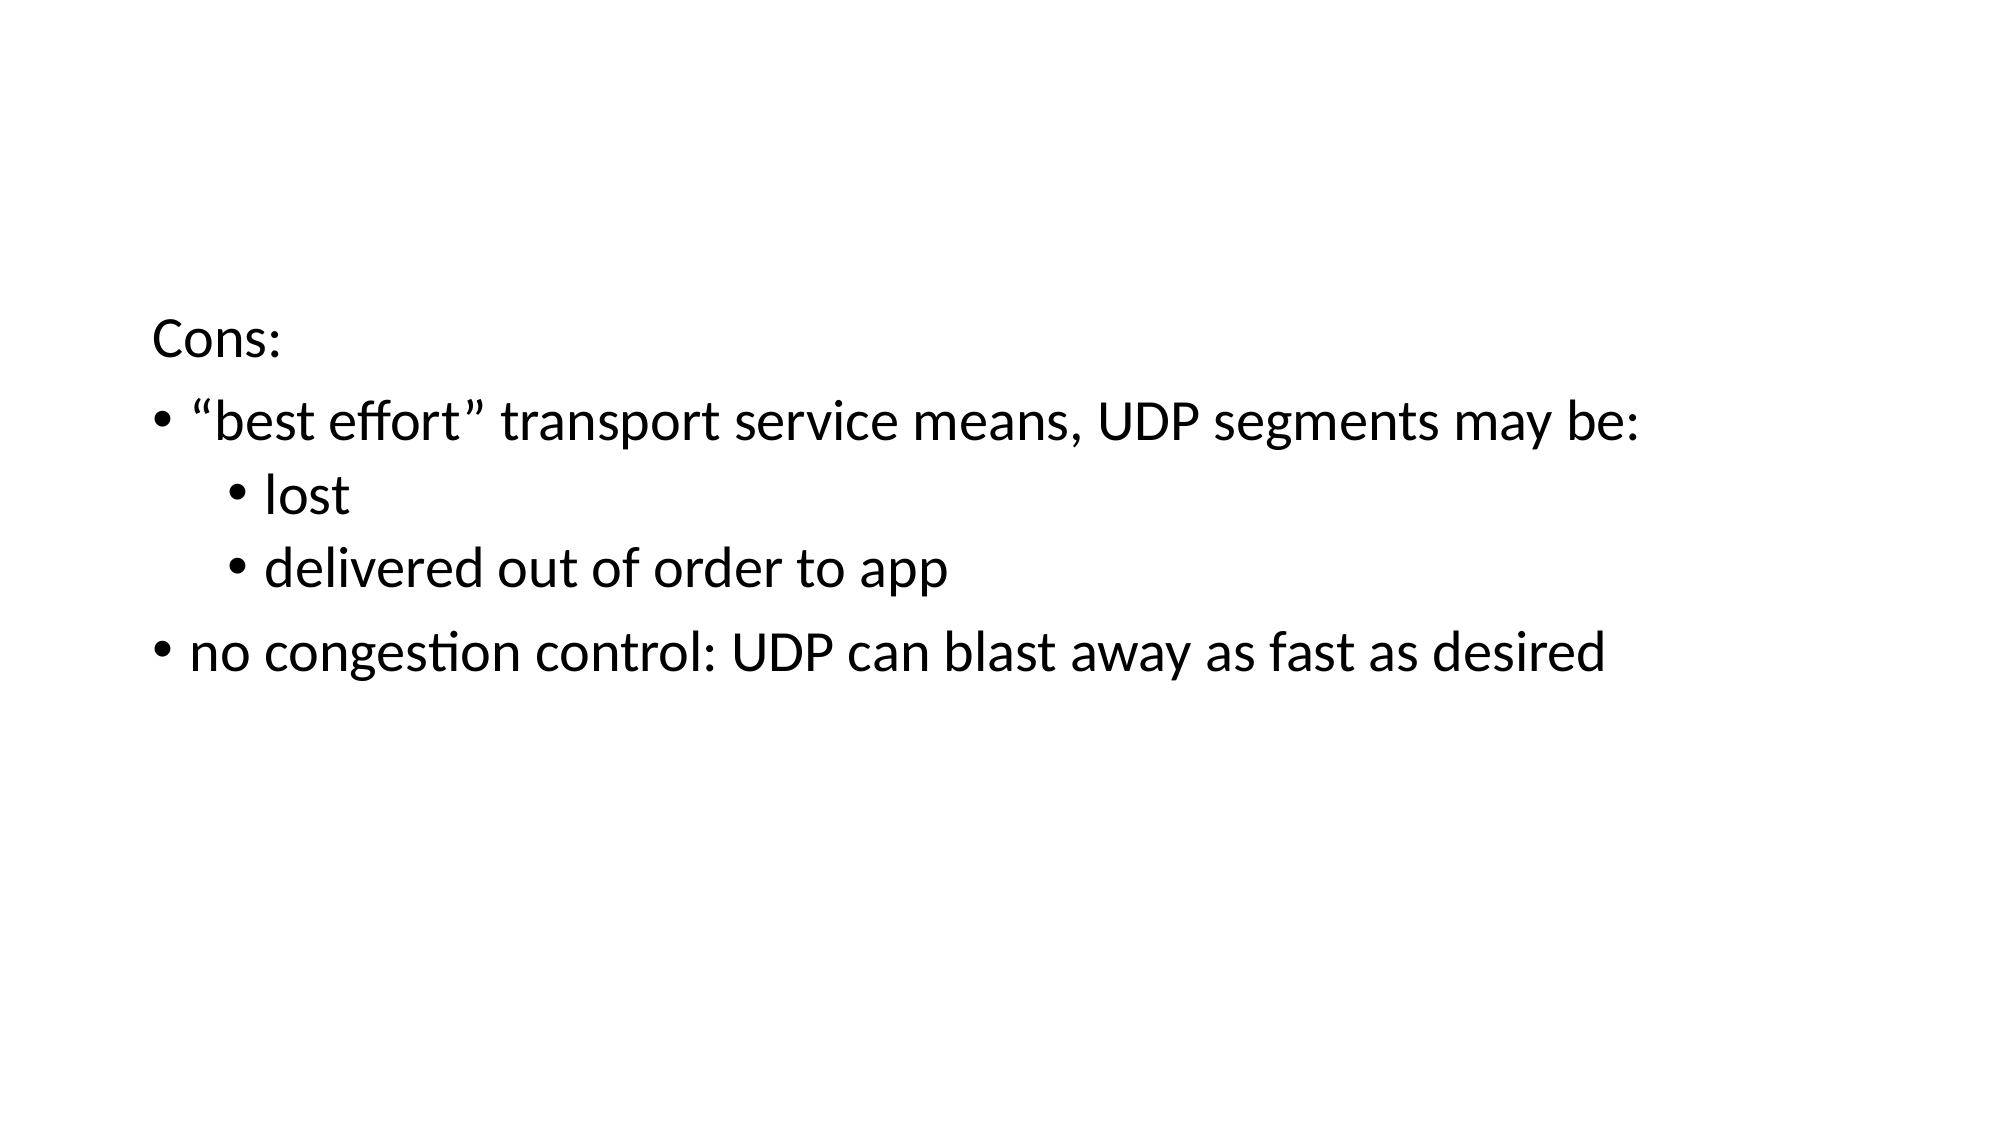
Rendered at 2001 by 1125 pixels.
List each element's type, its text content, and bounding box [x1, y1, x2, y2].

list Cons: “best effort” transport service means, UDP segments may be: lost delivered out of order to app no congestion control: UDP can blast away as fast as desired [137, 299, 1863, 1014]
